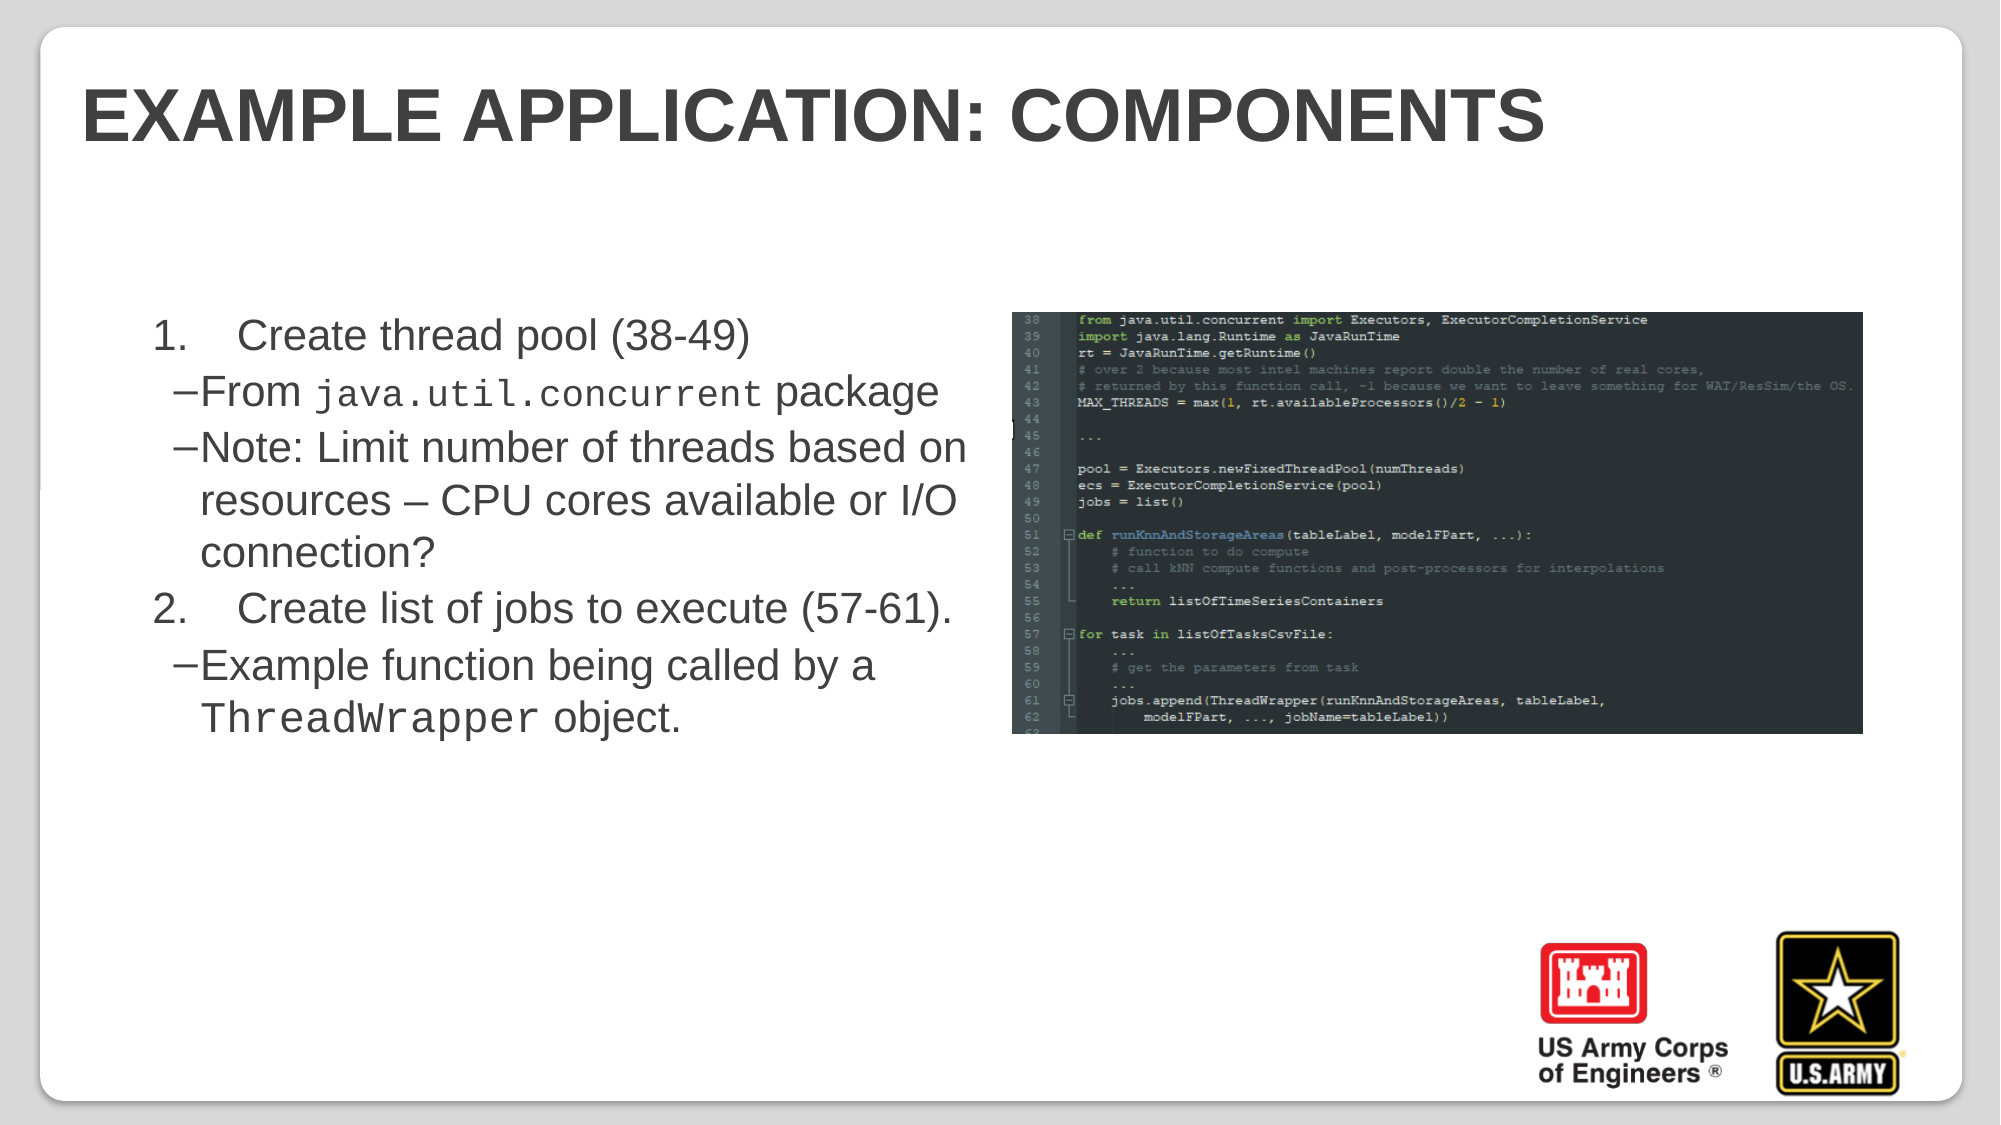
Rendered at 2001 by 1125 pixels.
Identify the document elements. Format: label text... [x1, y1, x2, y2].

title Example Application: Components [66, 44, 1901, 178]
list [1012, 312, 1863, 734]
picture [1773, 927, 1910, 1101]
list Create thread pool (38-49) From java.util.concurrent package Note: Limit number of threads based on resources – CPU cores available or I/O connection? Create list of jobs to execute (57-61). Example function being called by a ThreadWrapper object. [137, 299, 988, 1014]
picture [1521, 921, 1750, 1105]
